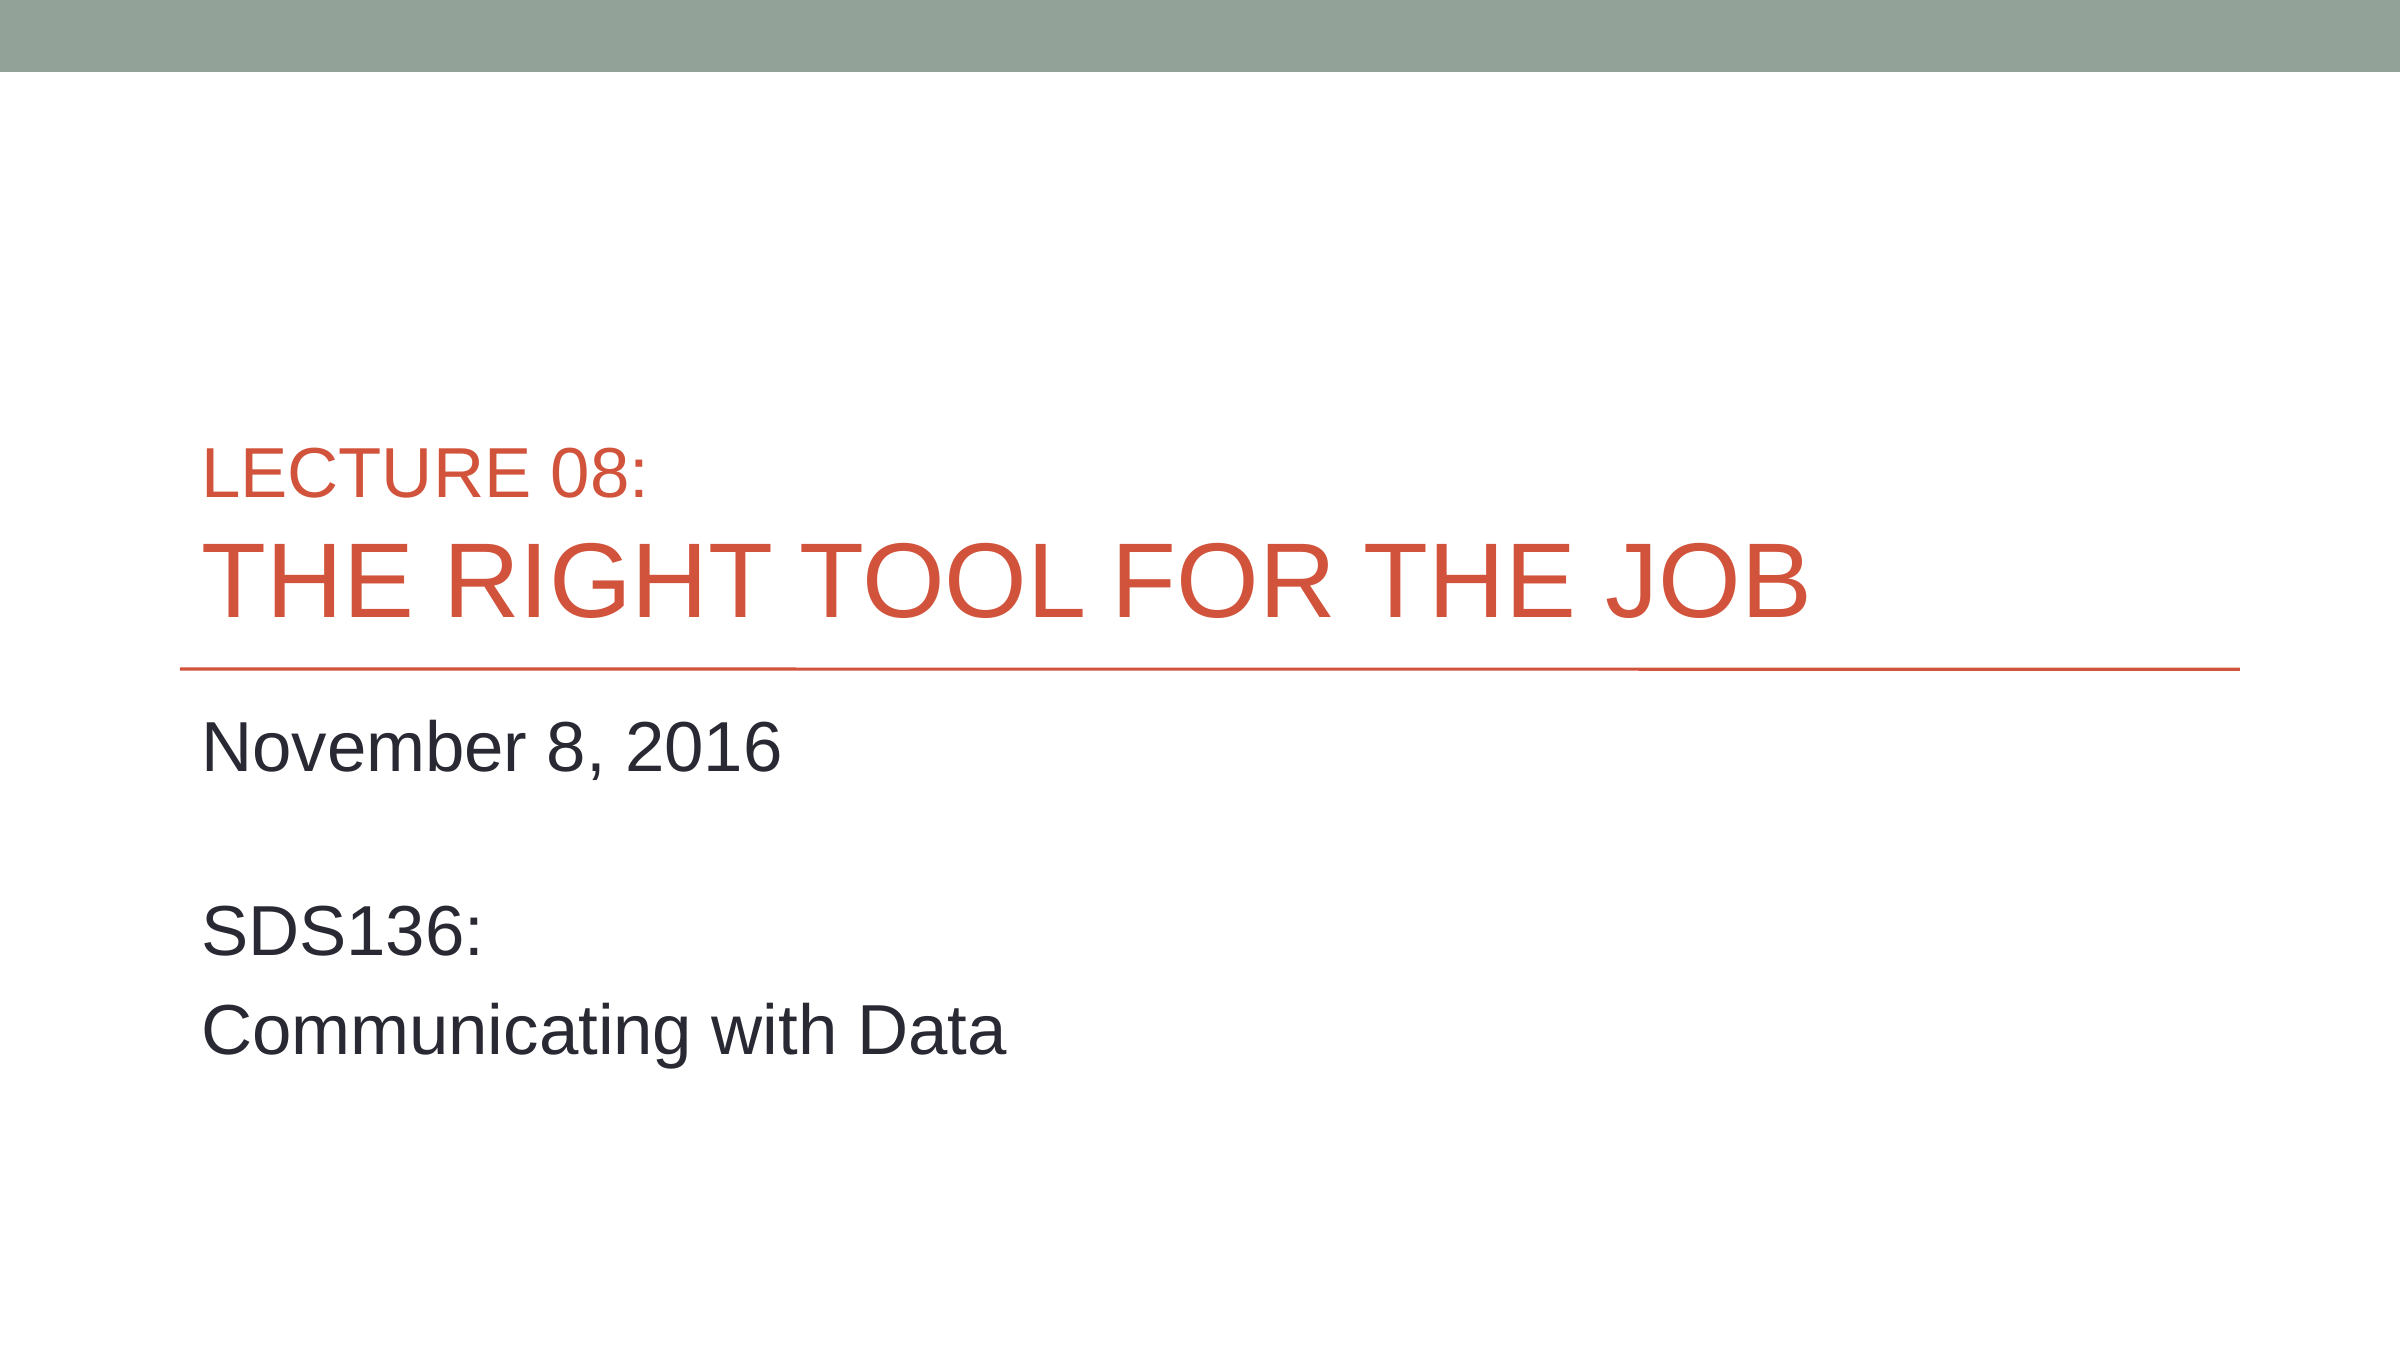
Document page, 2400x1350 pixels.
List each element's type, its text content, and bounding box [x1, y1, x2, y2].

subtitle November 8, 2016 SDS136: Communicating with Data [180, 689, 1860, 1035]
title LECTURE 08: THE RIGHT TOOL FOR THE JOB [180, 270, 2240, 650]
